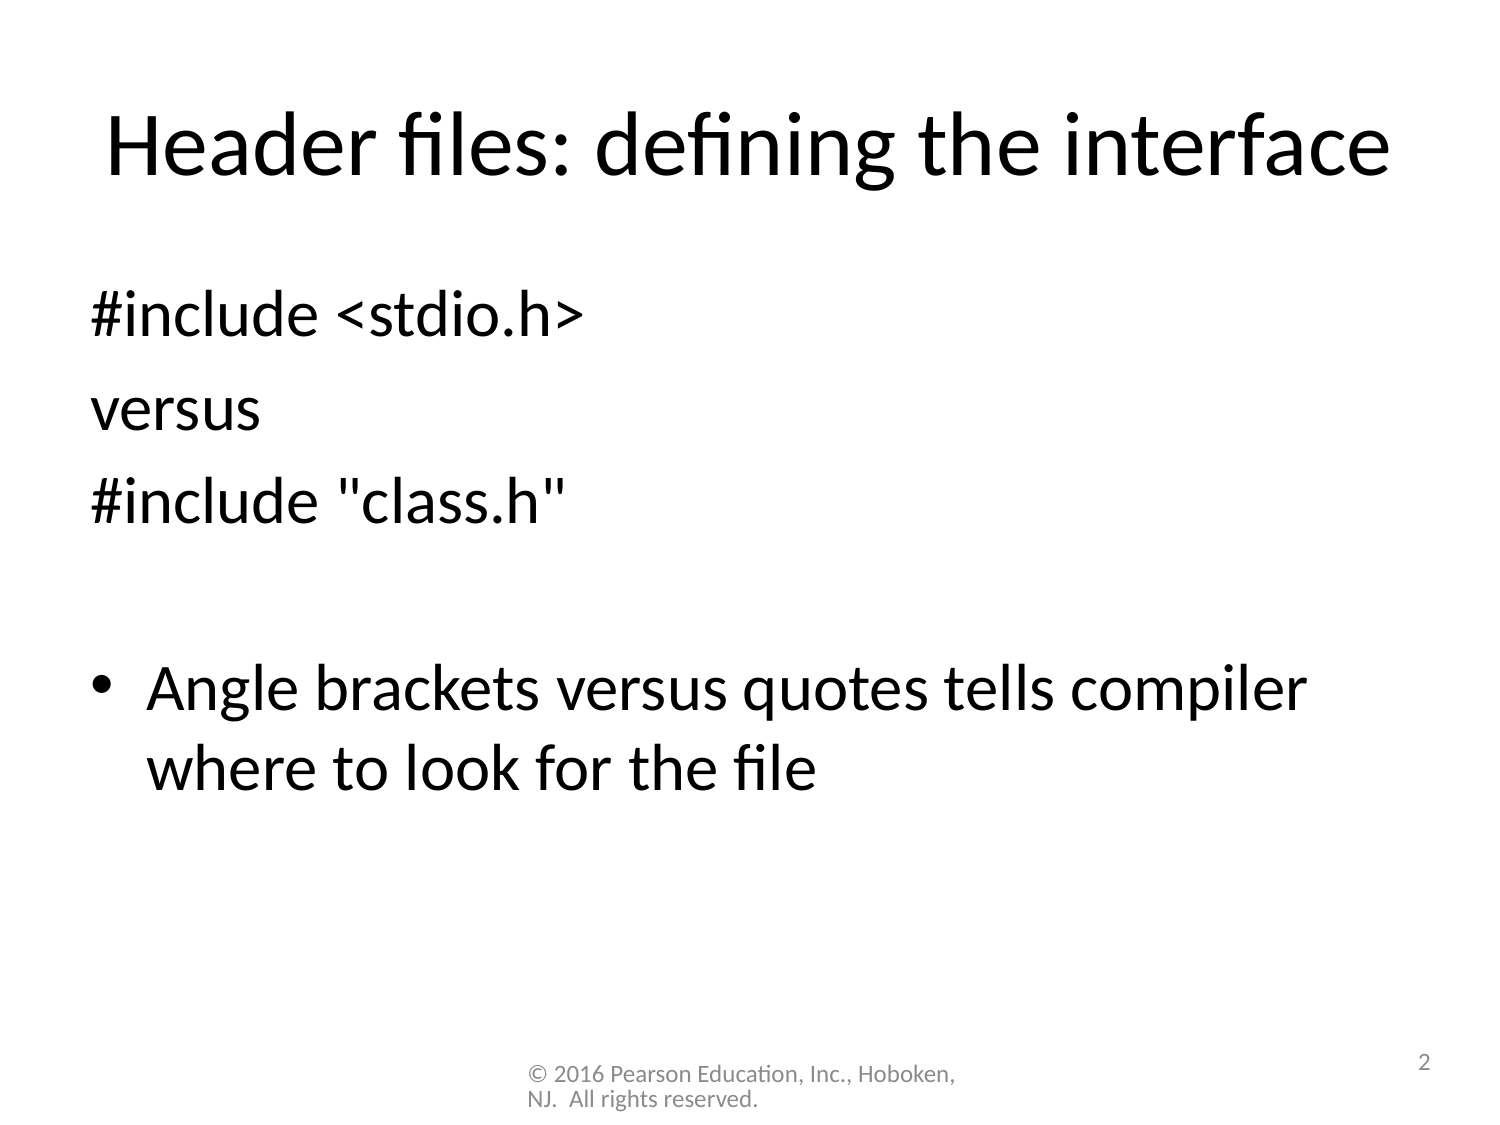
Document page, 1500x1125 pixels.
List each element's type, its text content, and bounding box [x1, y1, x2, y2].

list #include <stdio.h> versus #include "class.h" Angle brackets versus quotes tells compiler where to look for the file [75, 262, 1425, 1005]
title Header files: defining the interface [75, 45, 1425, 233]
footer © 2016 Pearson Education, Inc., Hoboken, NJ. All rights reserved. [512, 1042, 988, 1103]
slide_number 2 [1095, 1030, 1446, 1091]
